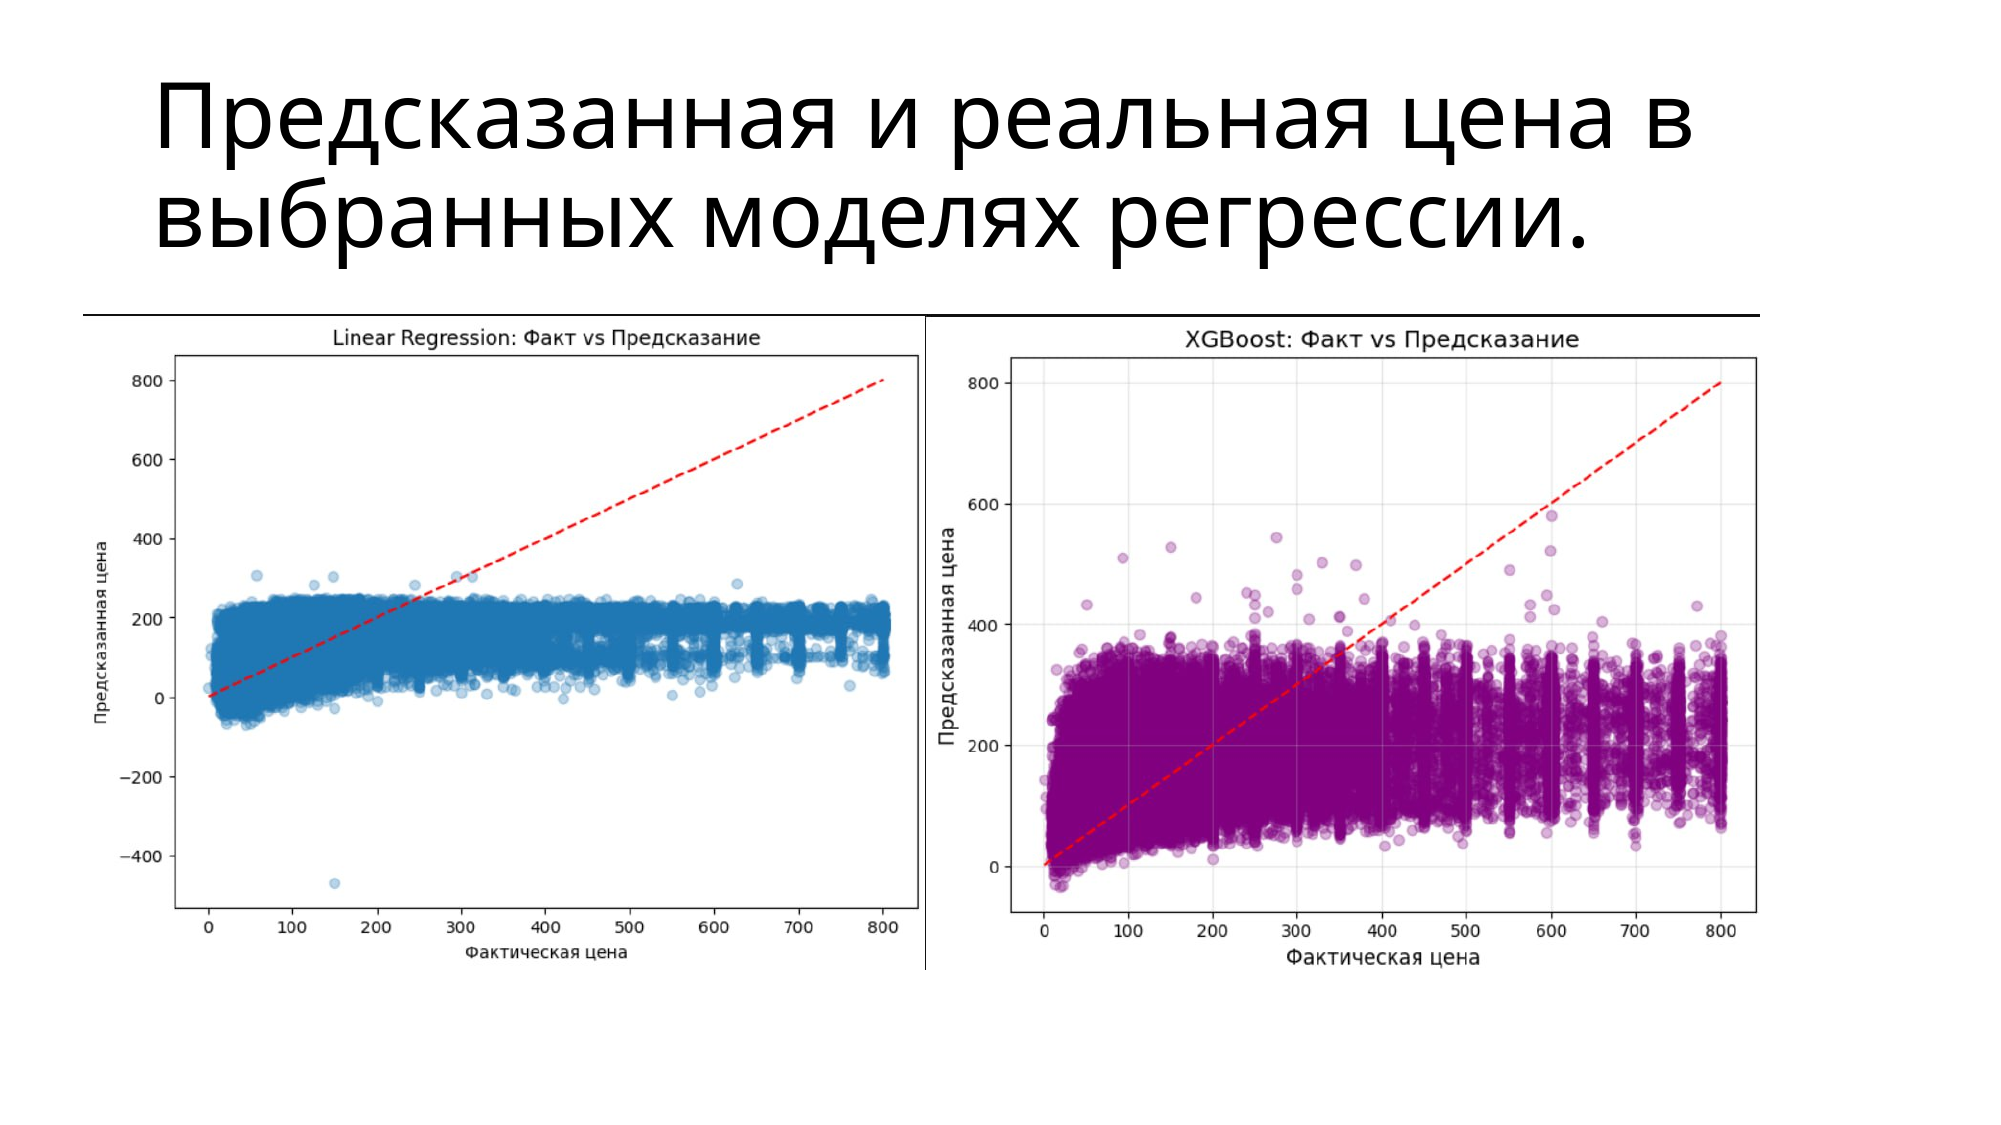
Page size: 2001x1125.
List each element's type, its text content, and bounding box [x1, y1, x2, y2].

title Предсказанная и реальная цена в выбранных моделях регрессии. [137, 59, 1863, 278]
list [82, 313, 925, 970]
picture [925, 313, 1760, 970]
